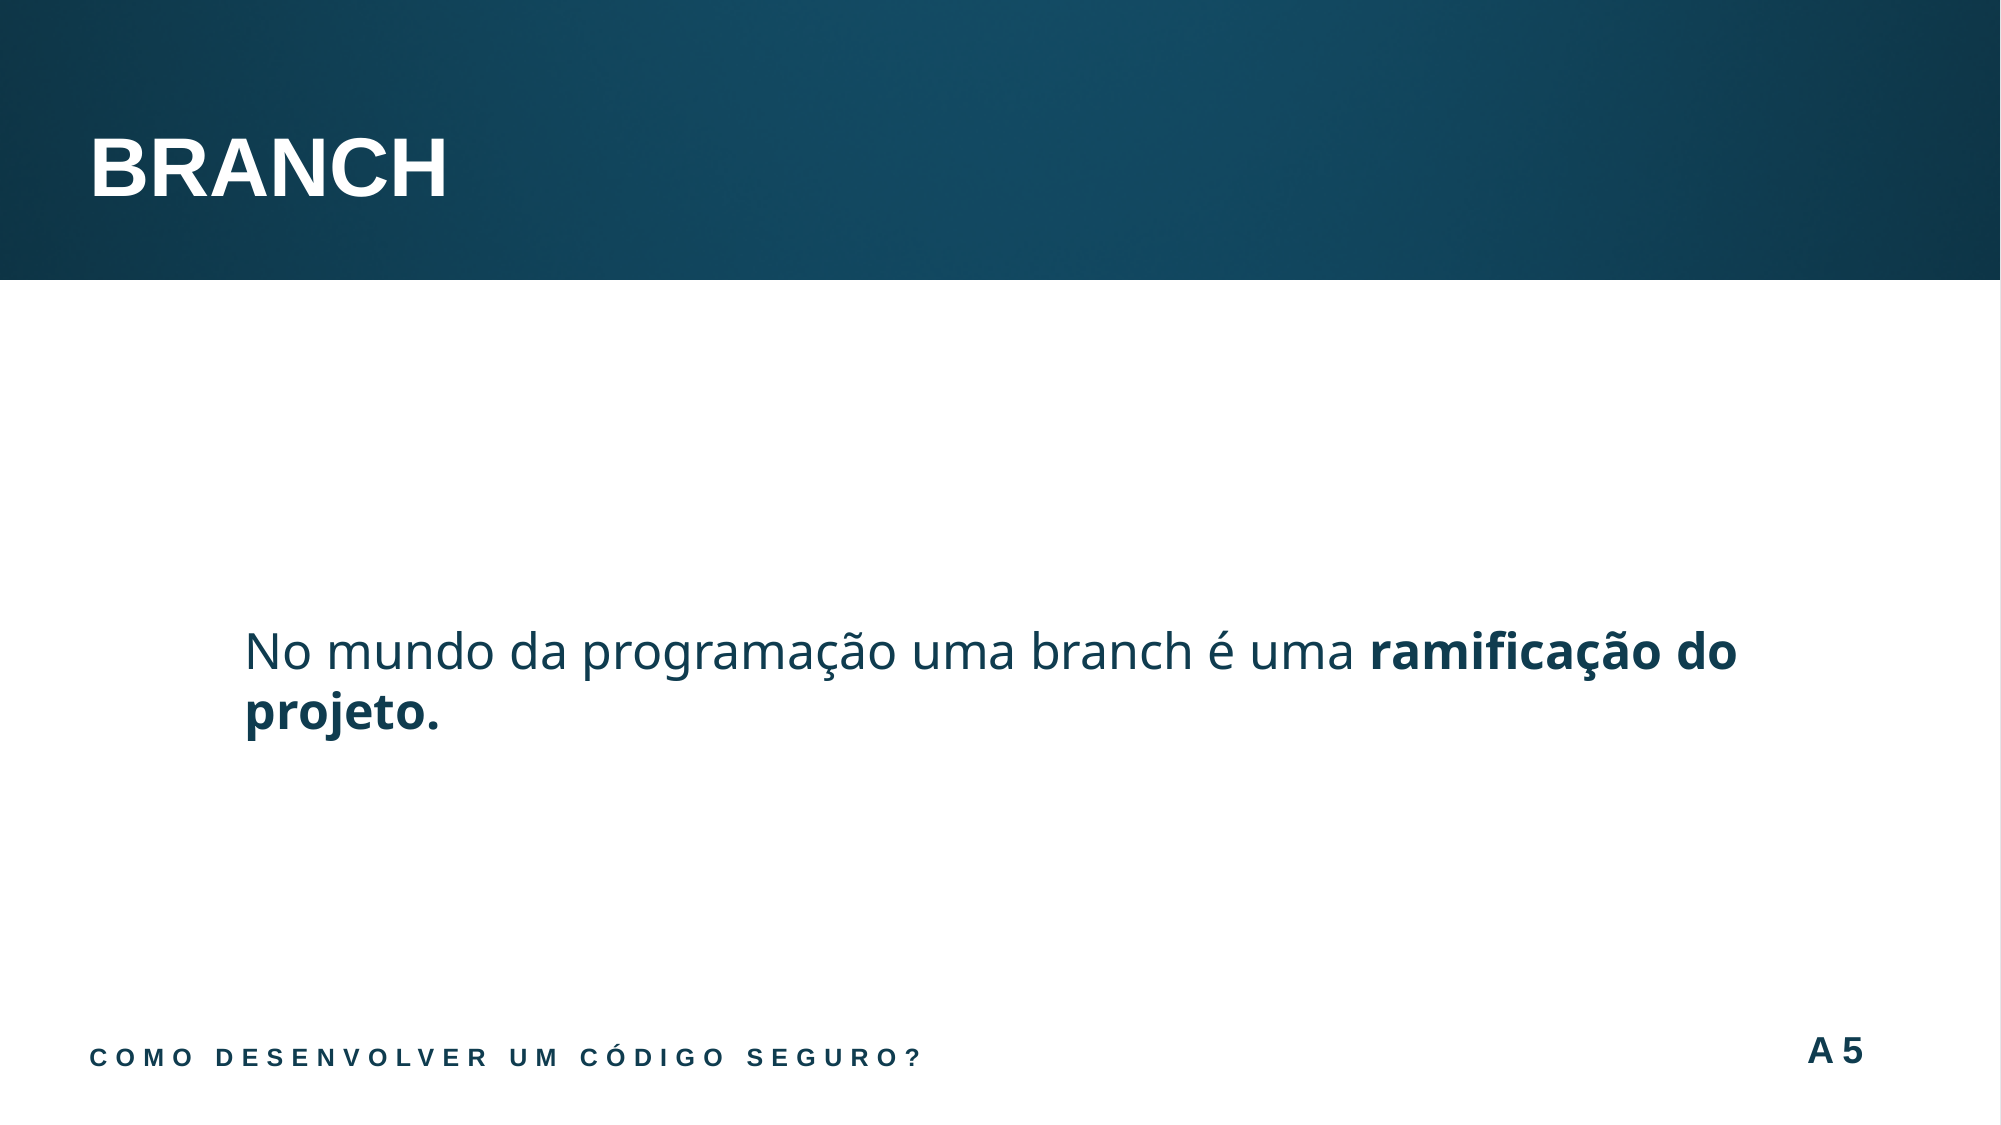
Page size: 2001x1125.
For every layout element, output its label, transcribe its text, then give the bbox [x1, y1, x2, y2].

text_box branch [74, 64, 620, 221]
text_box [0, 280, 2000, 1125]
picture [0, 0, 2001, 1125]
text_box A5 [1786, 1019, 1884, 1079]
text_box Como desenvolver um código seguro? [74, 1019, 966, 1079]
text_box No mundo da programação uma branch é uma ramificação do projeto. [230, 612, 1754, 748]
